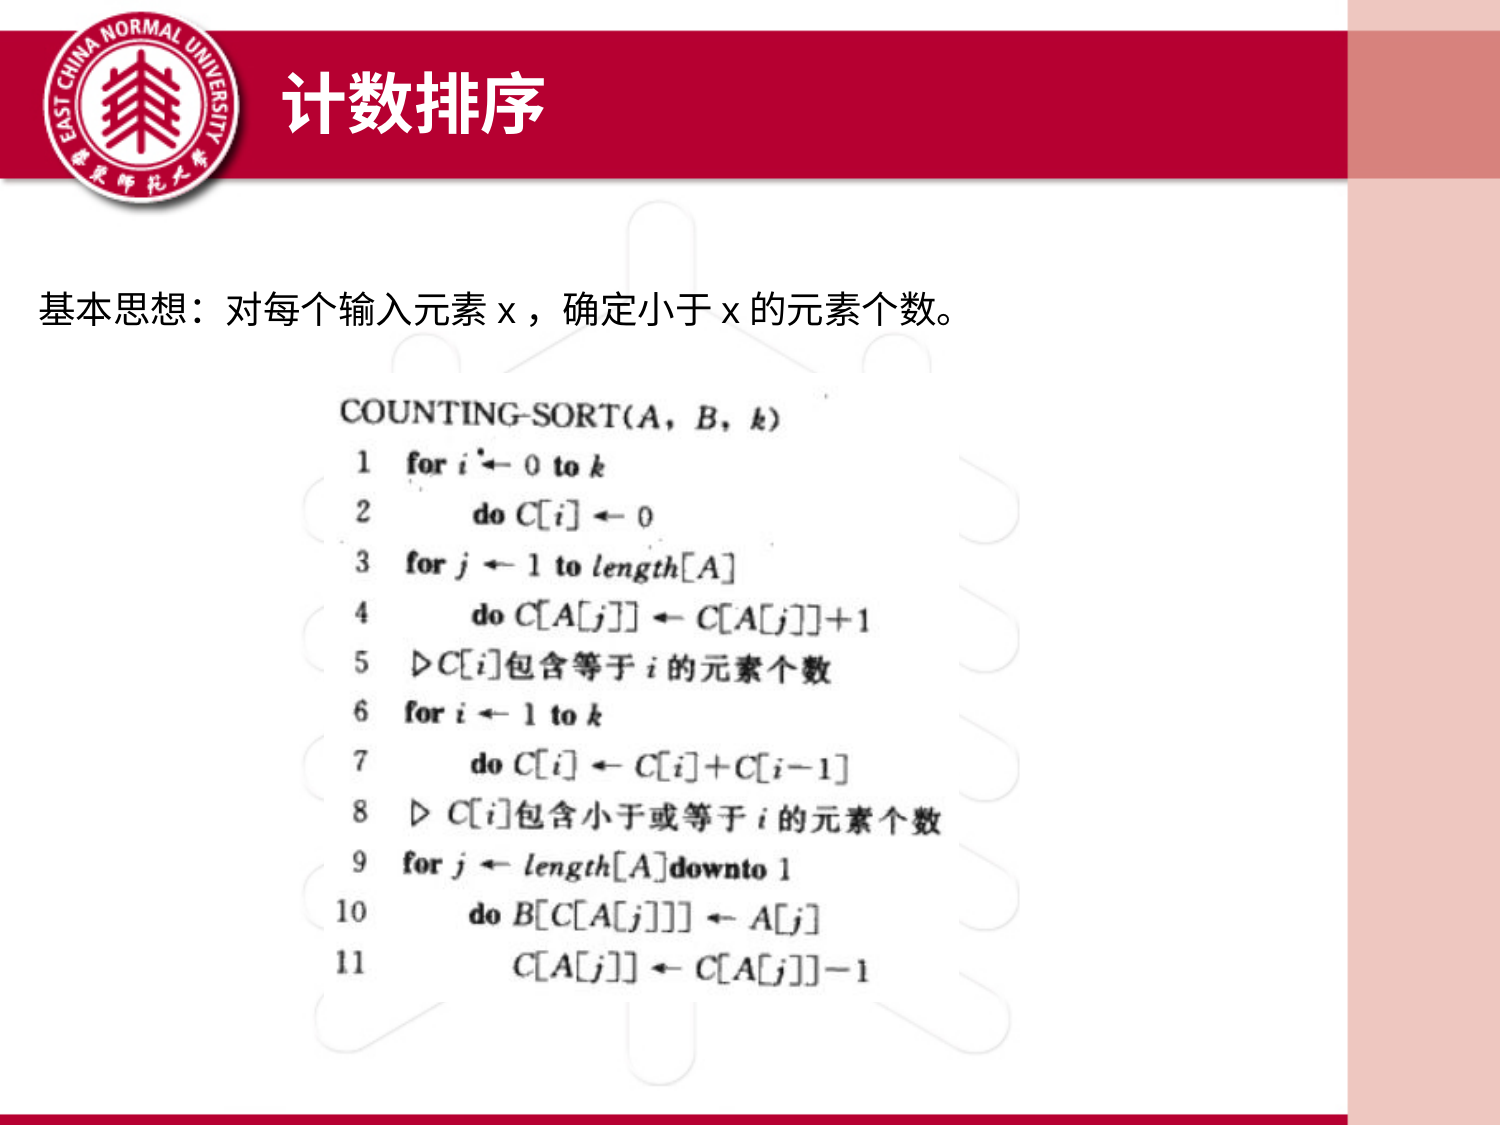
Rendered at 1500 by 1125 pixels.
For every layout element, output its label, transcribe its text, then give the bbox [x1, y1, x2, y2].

text_box 计数排序 [265, 54, 563, 150]
picture [0, 0, 1500, 1125]
text_box 基本思想：对每个输入元素x，确定小于x的元素个数。 [23, 278, 989, 339]
